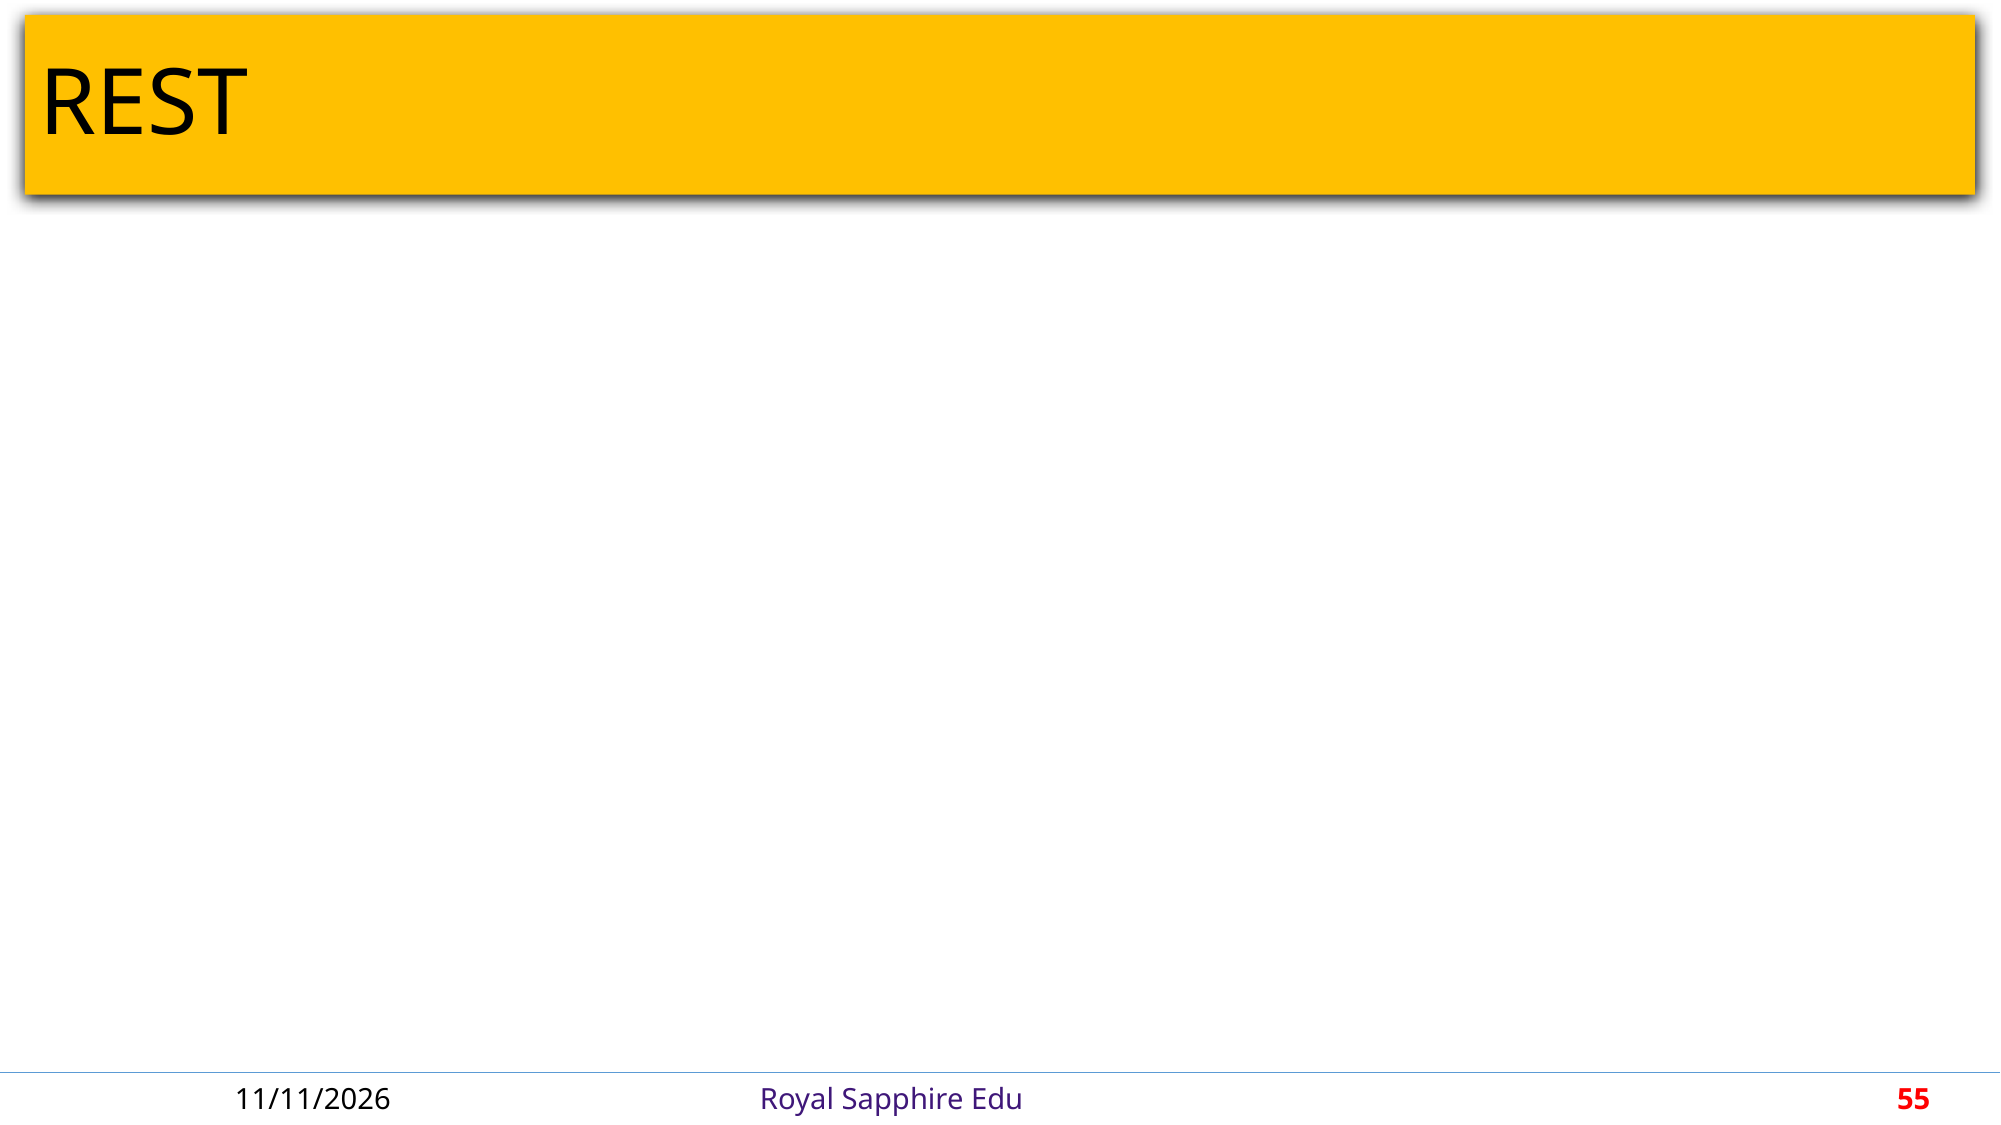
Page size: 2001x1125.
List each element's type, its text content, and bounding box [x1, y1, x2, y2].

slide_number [220, 1072, 671, 1115]
footer Royal Sapphire Edu [745, 1072, 1421, 1115]
slide_number 55 [1495, 1072, 1946, 1115]
title REST [24, 14, 1975, 195]
